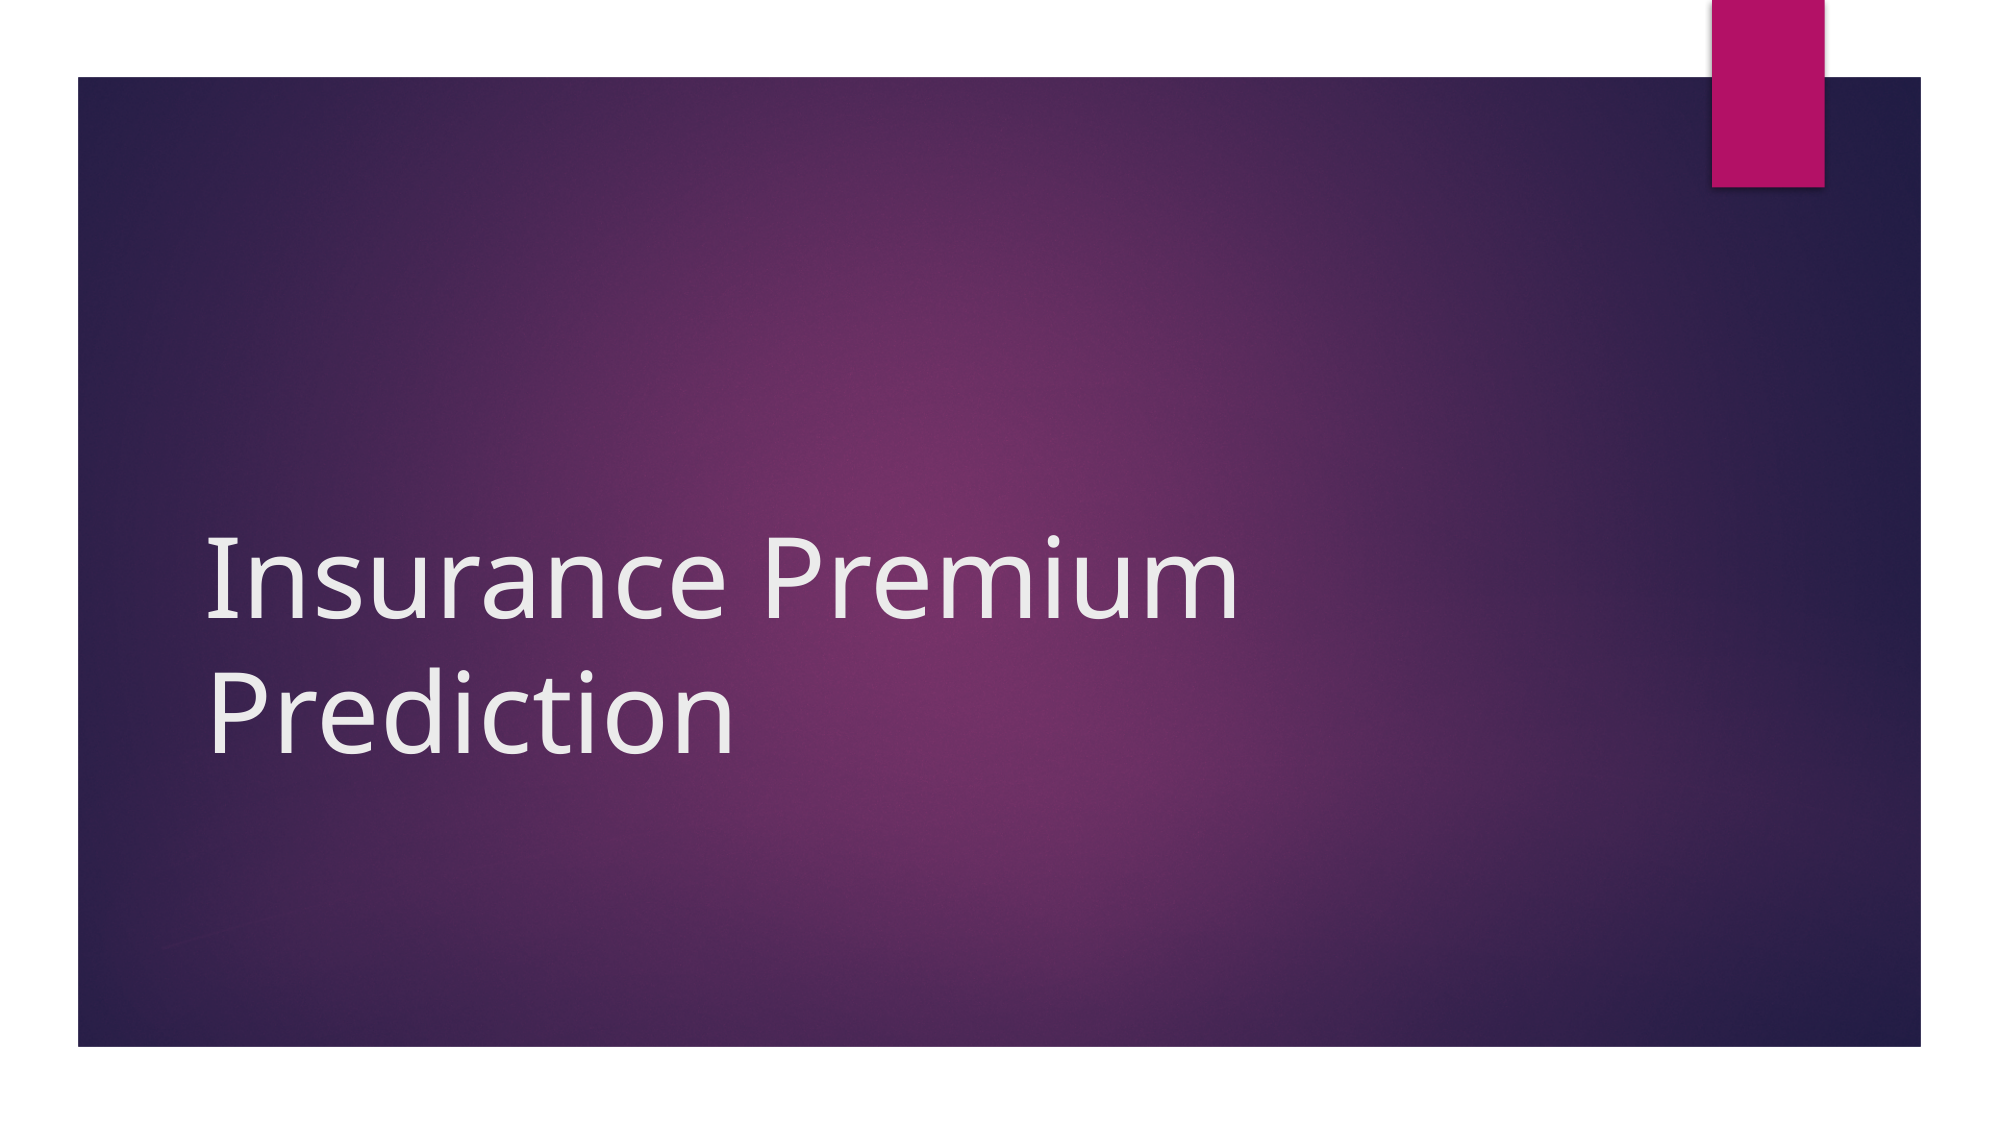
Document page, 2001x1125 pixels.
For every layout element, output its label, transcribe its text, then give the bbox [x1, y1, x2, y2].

title Insurance Premium Prediction [189, 344, 1638, 784]
